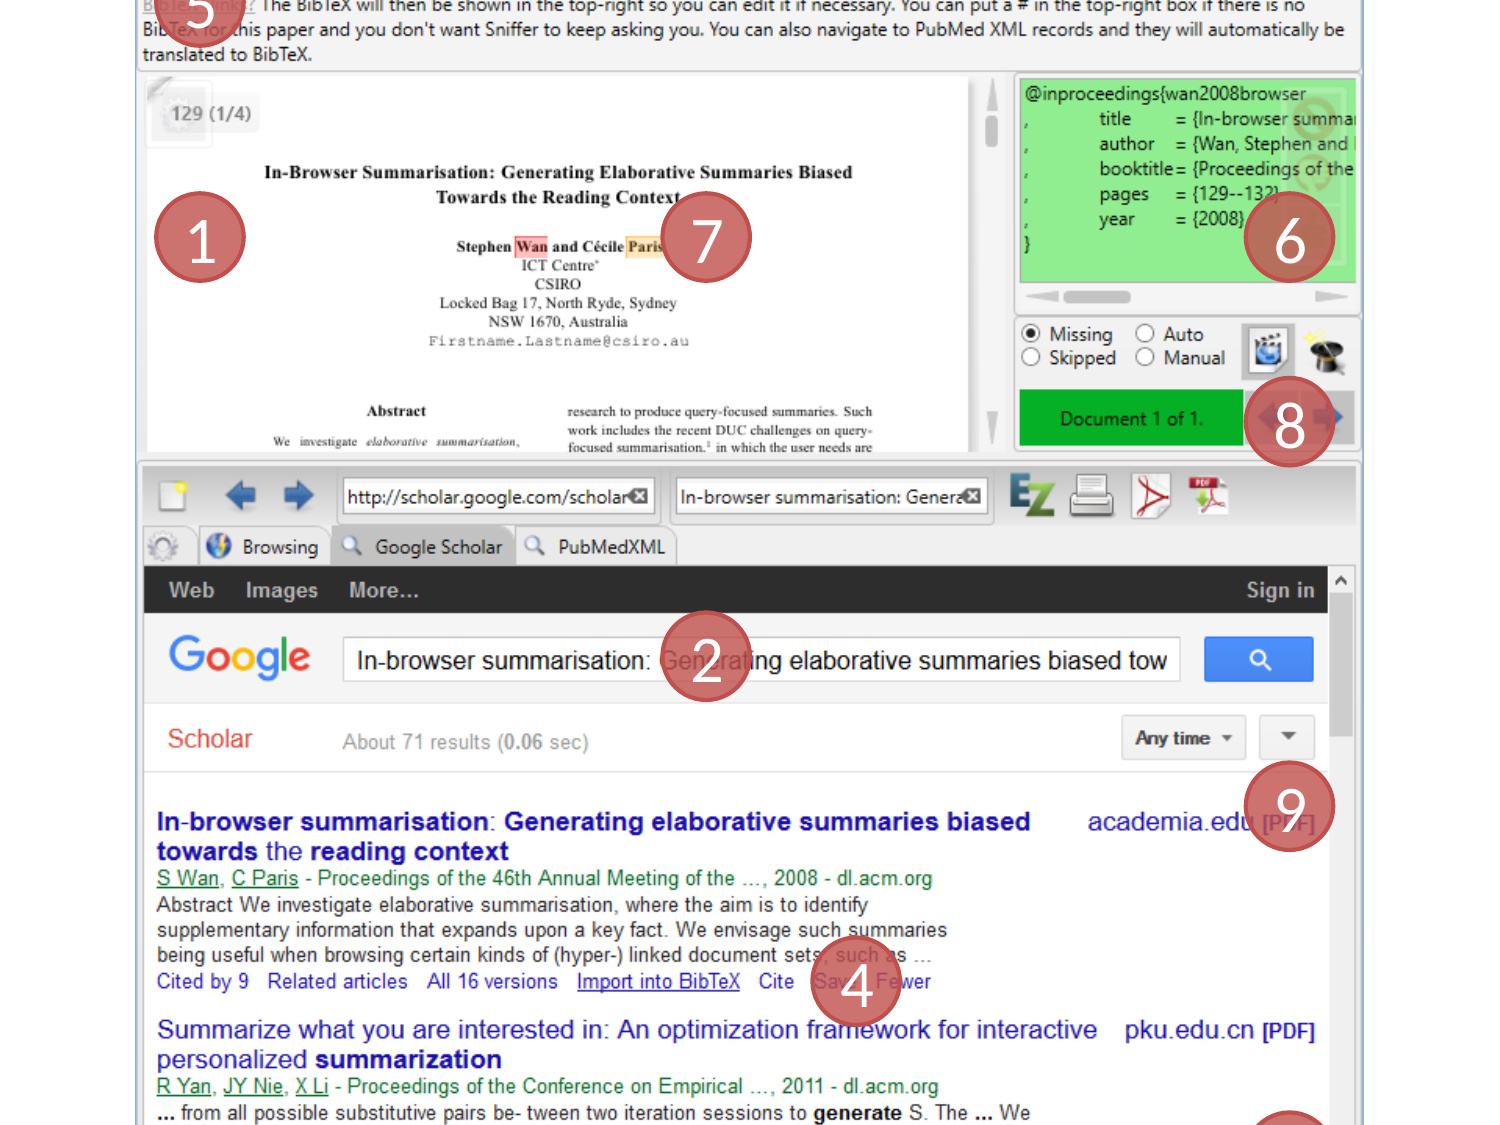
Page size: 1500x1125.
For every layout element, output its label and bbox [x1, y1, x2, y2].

picture [135, 0, 1365, 1125]
